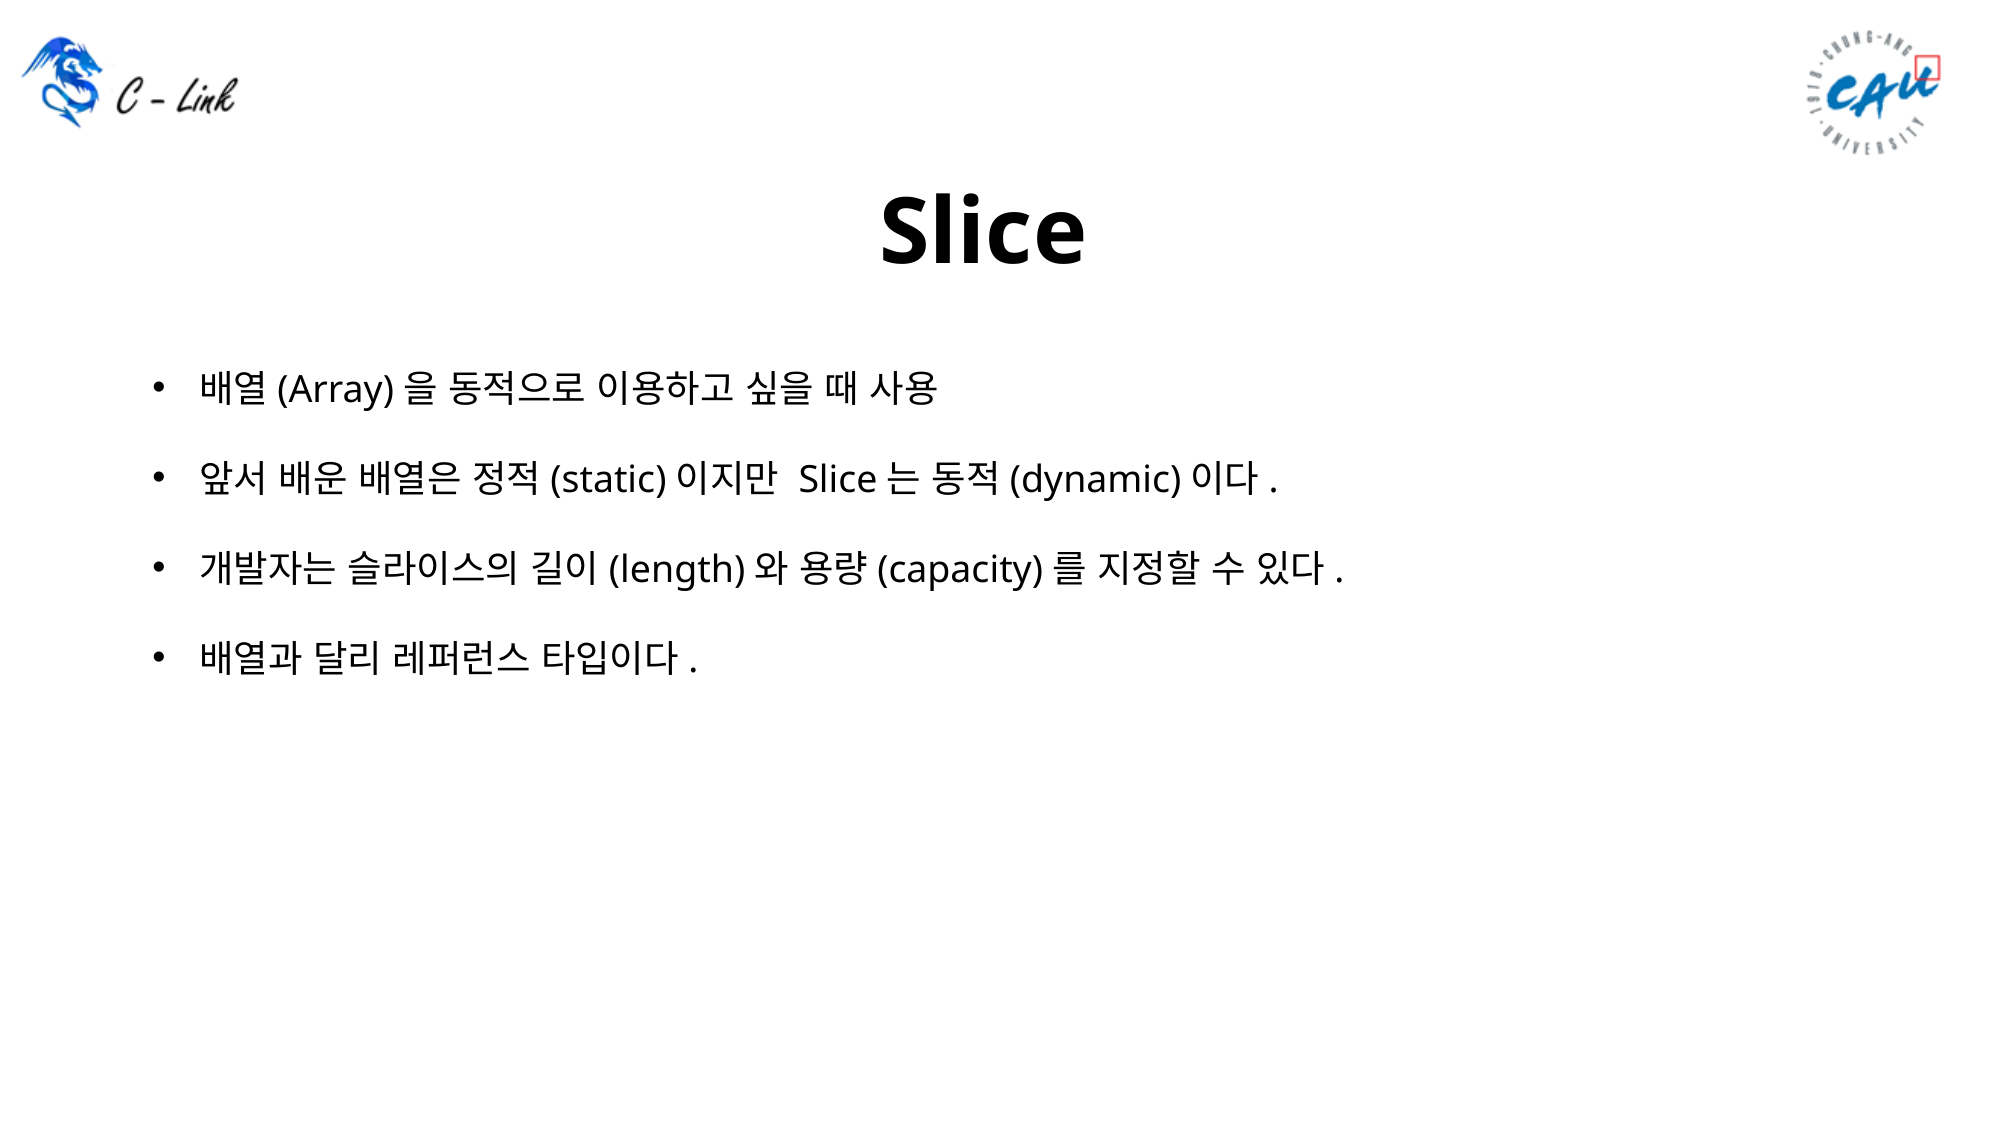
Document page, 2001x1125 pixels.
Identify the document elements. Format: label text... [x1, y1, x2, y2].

picture [0, 17, 1950, 165]
text_box 배열(Array)을 동적으로 이용하고 싶을 때 사용 앞서 배운 배열은 정적(static)이지만 Slice는 동적(dynamic)이다. 개발자는 슬라이스의 길이(length)와 용량(capacity)를 지정할 수 있다. 배열과 달리 레퍼런스 타입이다. [137, 312, 1807, 777]
text_box Slice [481, 165, 1485, 289]
